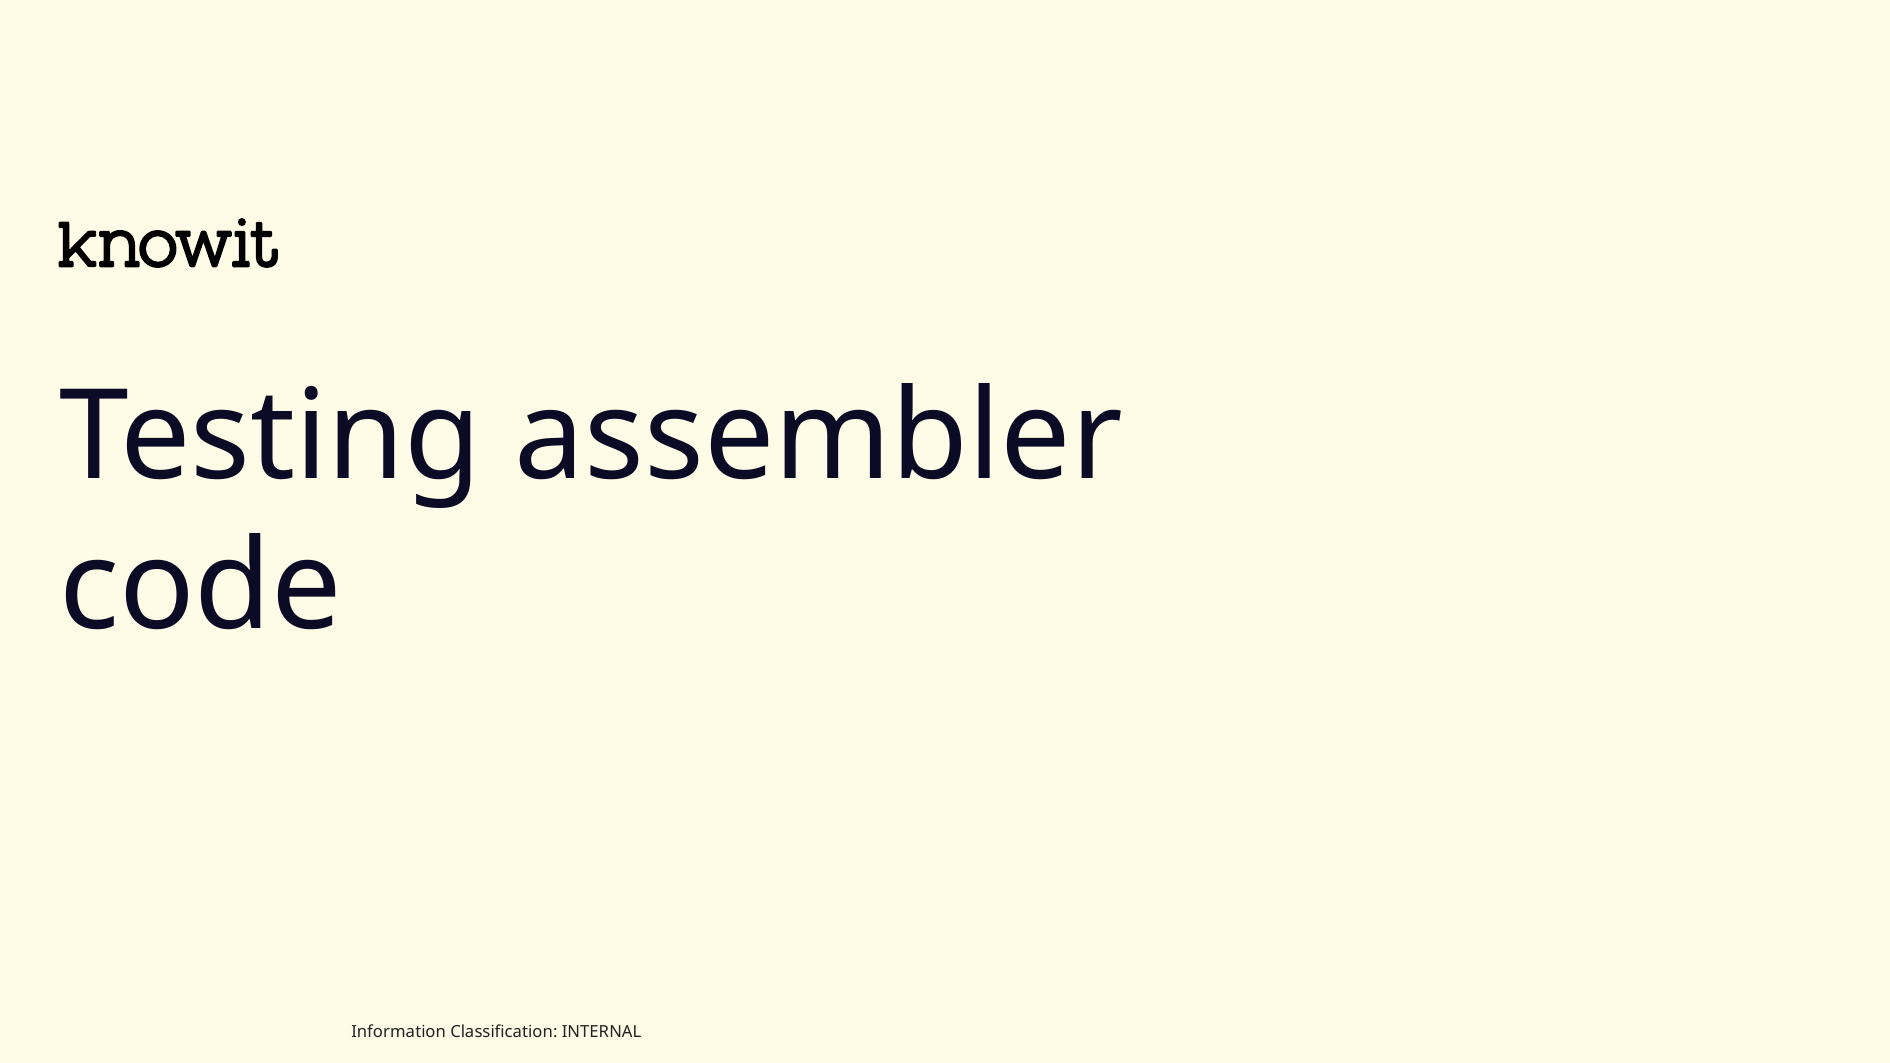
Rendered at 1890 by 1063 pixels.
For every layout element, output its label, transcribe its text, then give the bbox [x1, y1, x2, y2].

title Testing assembler code [59, 353, 1230, 836]
